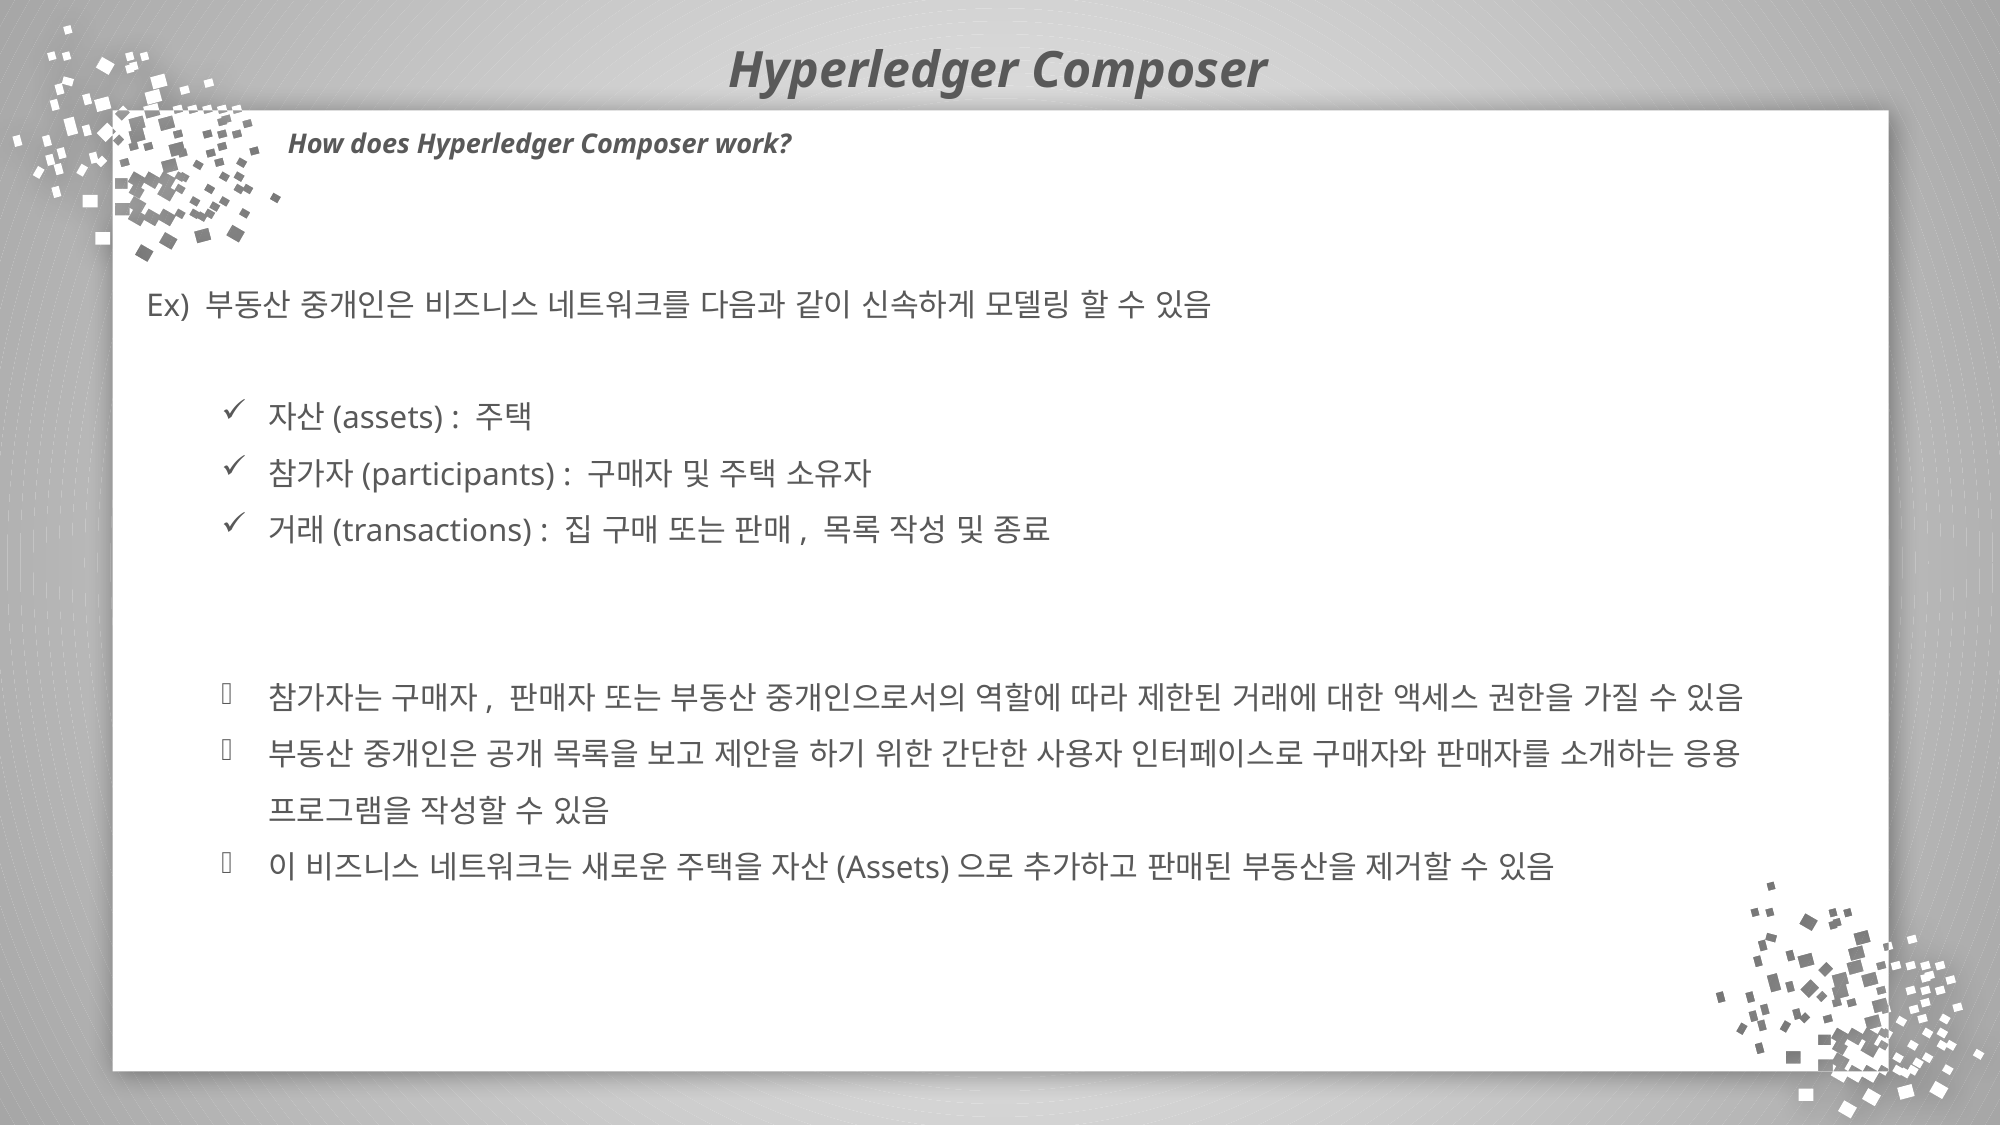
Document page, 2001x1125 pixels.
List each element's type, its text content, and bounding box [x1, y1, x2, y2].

text_box How does Hyperledger Composer work? [273, 119, 806, 167]
text_box Hyperledger Composer [659, 0, 1338, 105]
text_box [48, 75, 76, 113]
text_box [62, 115, 80, 138]
text_box [94, 55, 117, 77]
text_box [60, 49, 73, 63]
text_box [43, 145, 68, 177]
text_box [1927, 1079, 1950, 1101]
text_box [1918, 959, 1947, 997]
text_box [61, 23, 74, 36]
text_box [1971, 1047, 1986, 1062]
text_box [1836, 1098, 1859, 1120]
text_box [50, 184, 63, 200]
text_box [80, 72, 1935, 1085]
text_box [1951, 1001, 1965, 1014]
text_box [1798, 1088, 1814, 1102]
text_box [31, 164, 46, 181]
text_box [45, 49, 58, 63]
text_box [1895, 1082, 1916, 1102]
text_box [1920, 1026, 1959, 1053]
text_box [1937, 1012, 1953, 1026]
text_box [138, 50, 151, 63]
text_box [123, 50, 140, 75]
text_box [40, 133, 54, 149]
text_box Ex) 부동산 중개인은 비즈니스 네트워크를 다음과 같이 신속하게 모델링 할 수 있음 자산(assets) : 주택 참가자(participants) : 구매자 및 주택 소유자 거래(transactions) : 집 구매 또는 판매, 목록 작성 및 종료 참가자는 구매자, 판매자 또는 부동산 중개인으로서의 역할에 따라 제한된 거래에 대한 액세스 권한을 가질 수 있음 부동산 중개인은 공개 목록을 보고 제안을 하기 위한 간단한 사용자 인터페이스로 구매자와 판매자를 소개하는 응용 프로그램을 작성할 수 있음 이 비즈니스 네트워크는 새로운 주택을 자산(Assets)으로 추가하고 판매된 부동산을 제거할 수 있음 [131, 259, 1869, 948]
text_box [11, 133, 24, 149]
text_box [1940, 1062, 1956, 1077]
text_box [74, 150, 109, 179]
text_box [1860, 1086, 1883, 1108]
text_box [1933, 973, 1958, 997]
